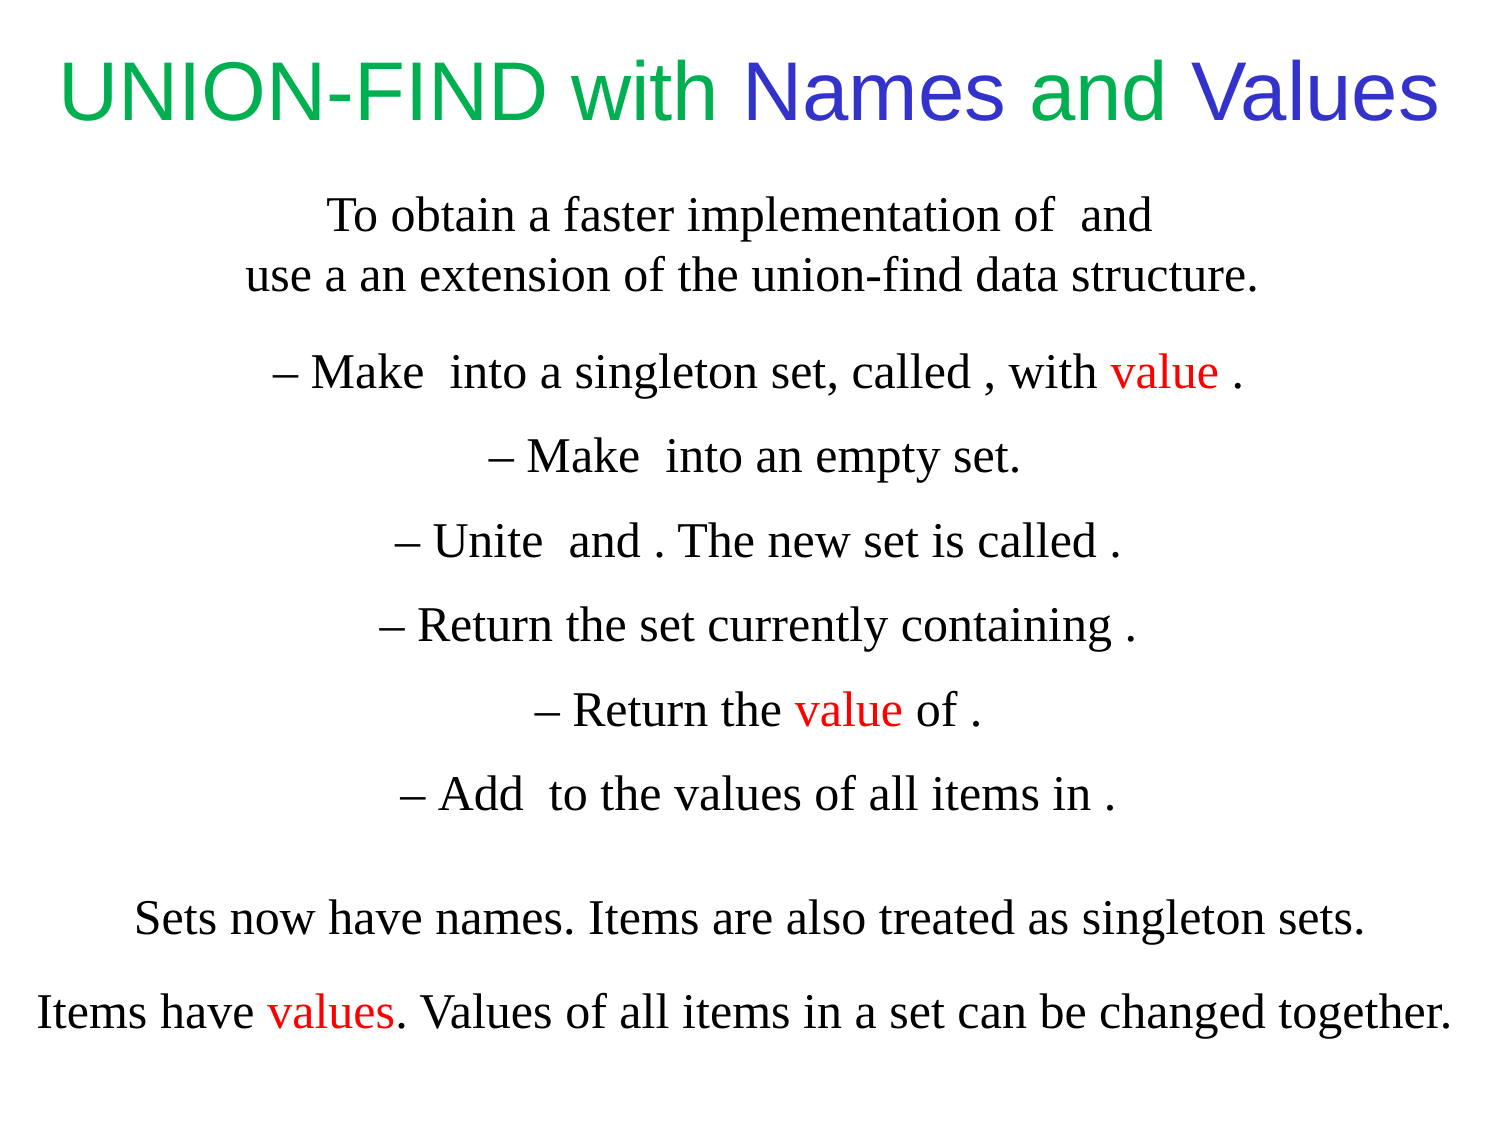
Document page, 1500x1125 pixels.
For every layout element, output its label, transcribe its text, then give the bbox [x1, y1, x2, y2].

text_box Sets now have names. Items are also treated as singleton sets. [0, 876, 1500, 952]
text_box Items have values. Values of all items in a set can be changed together. [0, 970, 1500, 1046]
text_box UNION-FIND with Names and Values [0, 29, 1500, 145]
